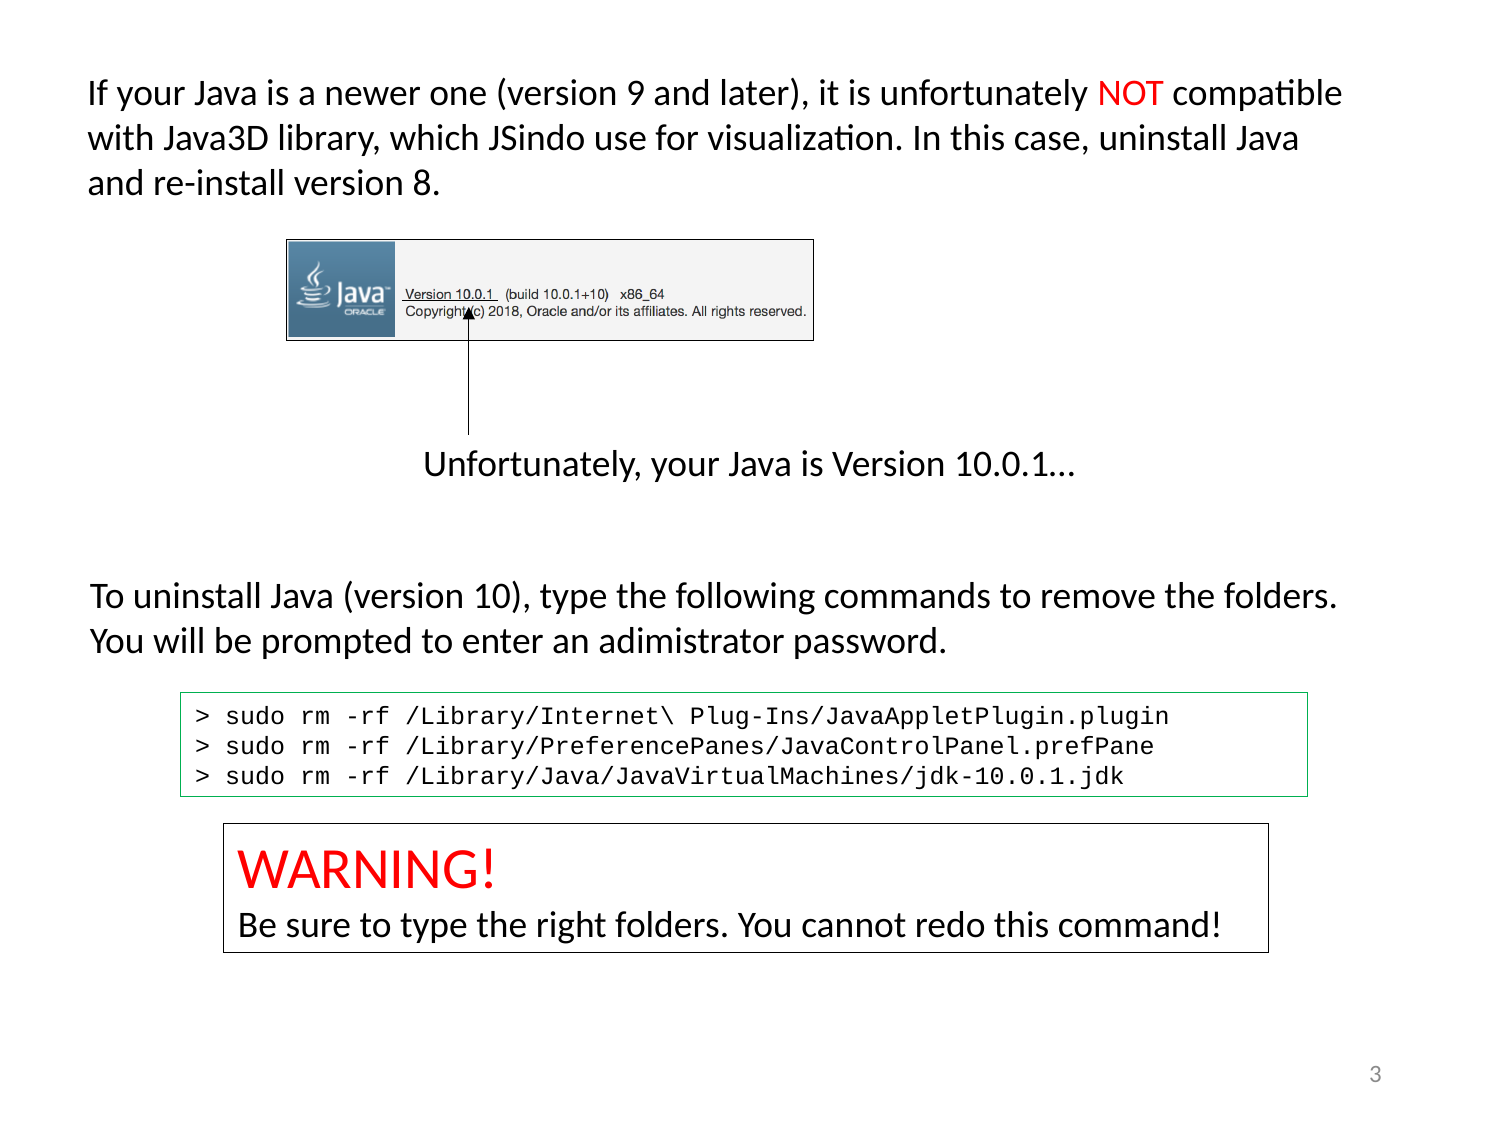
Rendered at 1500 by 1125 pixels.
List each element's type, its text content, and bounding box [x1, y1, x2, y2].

text_box To uninstall Java (version 10), type the following commands to remove the folders. You will be prompted to enter an adimistrator password. [74, 564, 1391, 669]
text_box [286, 239, 1096, 493]
text_box > sudo rm -rf /Library/Internet\ Plug-Ins/JavaAppletPlugin.plugin > sudo rm -rf /Library/PreferencePanes/JavaControlPanel.prefPane > sudo rm -rf /Library/Java/JavaVirtualMachines/jdk-10.0.1.jdk [180, 692, 1308, 797]
text_box If your Java is a newer one (version 9 and later), it is unfortunately NOT compatible with Java3D library, which JSindo use for visualization. In this case, uninstall Java and re-install version 8. [72, 60, 1382, 256]
slide_number 2 [1059, 1042, 1397, 1103]
text_box WARNING! Be sure to type the right folders. You cannot redo this command! [223, 823, 1269, 953]
